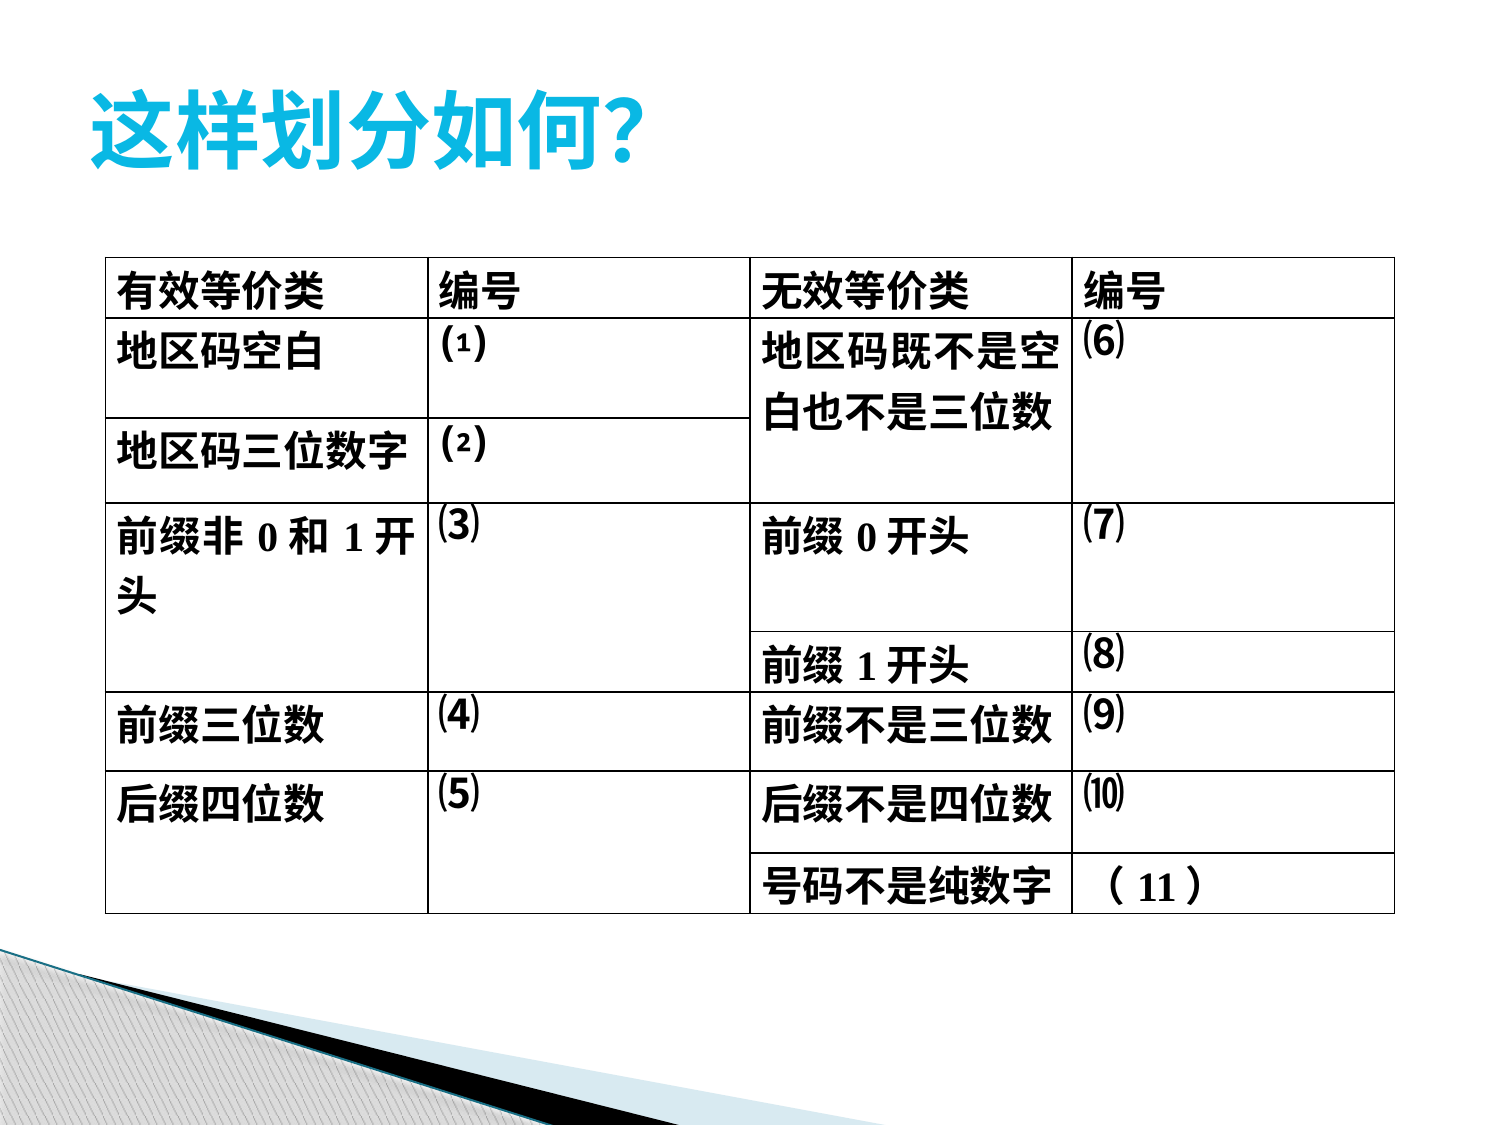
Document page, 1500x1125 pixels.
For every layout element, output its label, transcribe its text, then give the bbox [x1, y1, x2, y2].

table_cell ⑻ [1073, 632, 1394, 691]
table_cell ⑶ [429, 504, 749, 691]
table_cell 前缀1开头 [751, 632, 1071, 691]
table_cell ⑷ [429, 693, 749, 770]
table_cell 号码不是纯数字 [751, 854, 1071, 913]
table_header 有效等价类 [106, 258, 427, 317]
table_cell 前缀非0和1开头 [106, 504, 427, 691]
table_cell 地区码空白 [106, 319, 427, 417]
title 这样划分如何？ [75, 25, 1425, 231]
table_header 编号 [1073, 258, 1394, 317]
table_cell 前缀0开头 [751, 504, 1071, 631]
table_header 无效等价类 [751, 258, 1071, 317]
table_cell （11） [1073, 854, 1394, 913]
table_cell ⑽ [1073, 772, 1394, 852]
table_cell 前缀三位数 [106, 693, 427, 770]
table_cell 地区码既不是空白也不是三位数 [751, 319, 1071, 502]
table_cell ⑺ [1073, 504, 1394, 631]
table_header 编号 [429, 258, 749, 317]
table_cell ⑵ [429, 419, 749, 502]
table_cell 前缀不是三位数 [751, 693, 1071, 770]
table_cell ⑸ [429, 772, 749, 913]
table_cell ⑼ [1073, 693, 1394, 770]
table_cell ⑴ [429, 319, 749, 417]
table_cell 后缀不是四位数 [751, 772, 1071, 852]
table_cell ⑹ [1073, 319, 1394, 502]
table_cell 地区码三位数字 [106, 419, 427, 502]
table_cell 后缀四位数 [106, 772, 427, 913]
